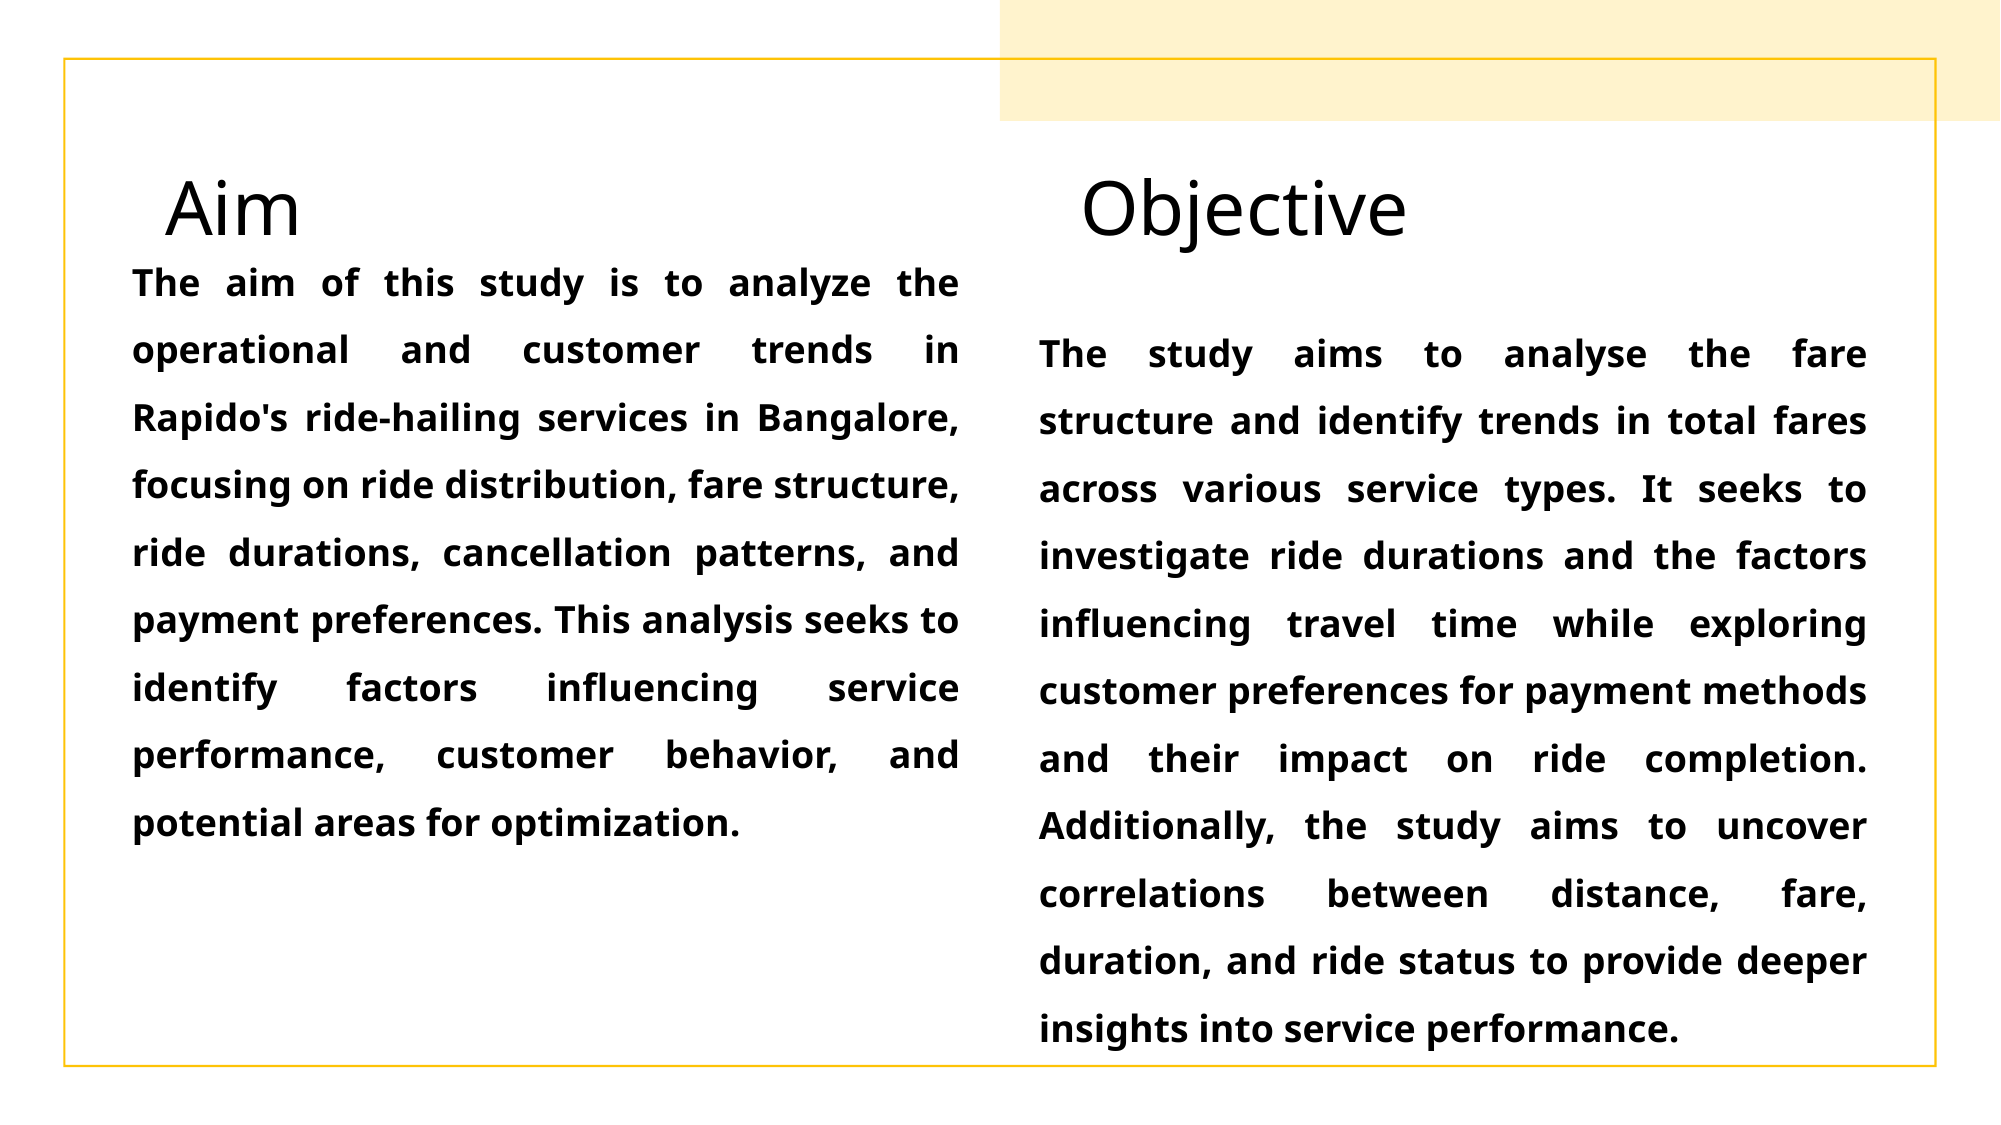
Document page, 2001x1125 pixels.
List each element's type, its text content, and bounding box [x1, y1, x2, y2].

title Aim Objective [150, 167, 1871, 256]
text_box The study aims to analyse the fare structure and identify trends in total fares across various service types. It seeks to investigate ride durations and the factors influencing travel time while exploring customer preferences for payment methods and their impact on ride completion. Additionally, the study aims to uncover correlations between distance, fare, duration, and ride status to provide deeper insights into service performance. [1024, 299, 1884, 1058]
list The aim of this study is to analyze the operational and customer trends in Rapido's ride-hailing services in Bangalore, focusing on ride distribution, fare structure, ride durations, cancellation patterns, and payment preferences. This analysis seeks to identify factors influencing service performance, customer behavior, and potential areas for optimization. [116, 197, 976, 883]
